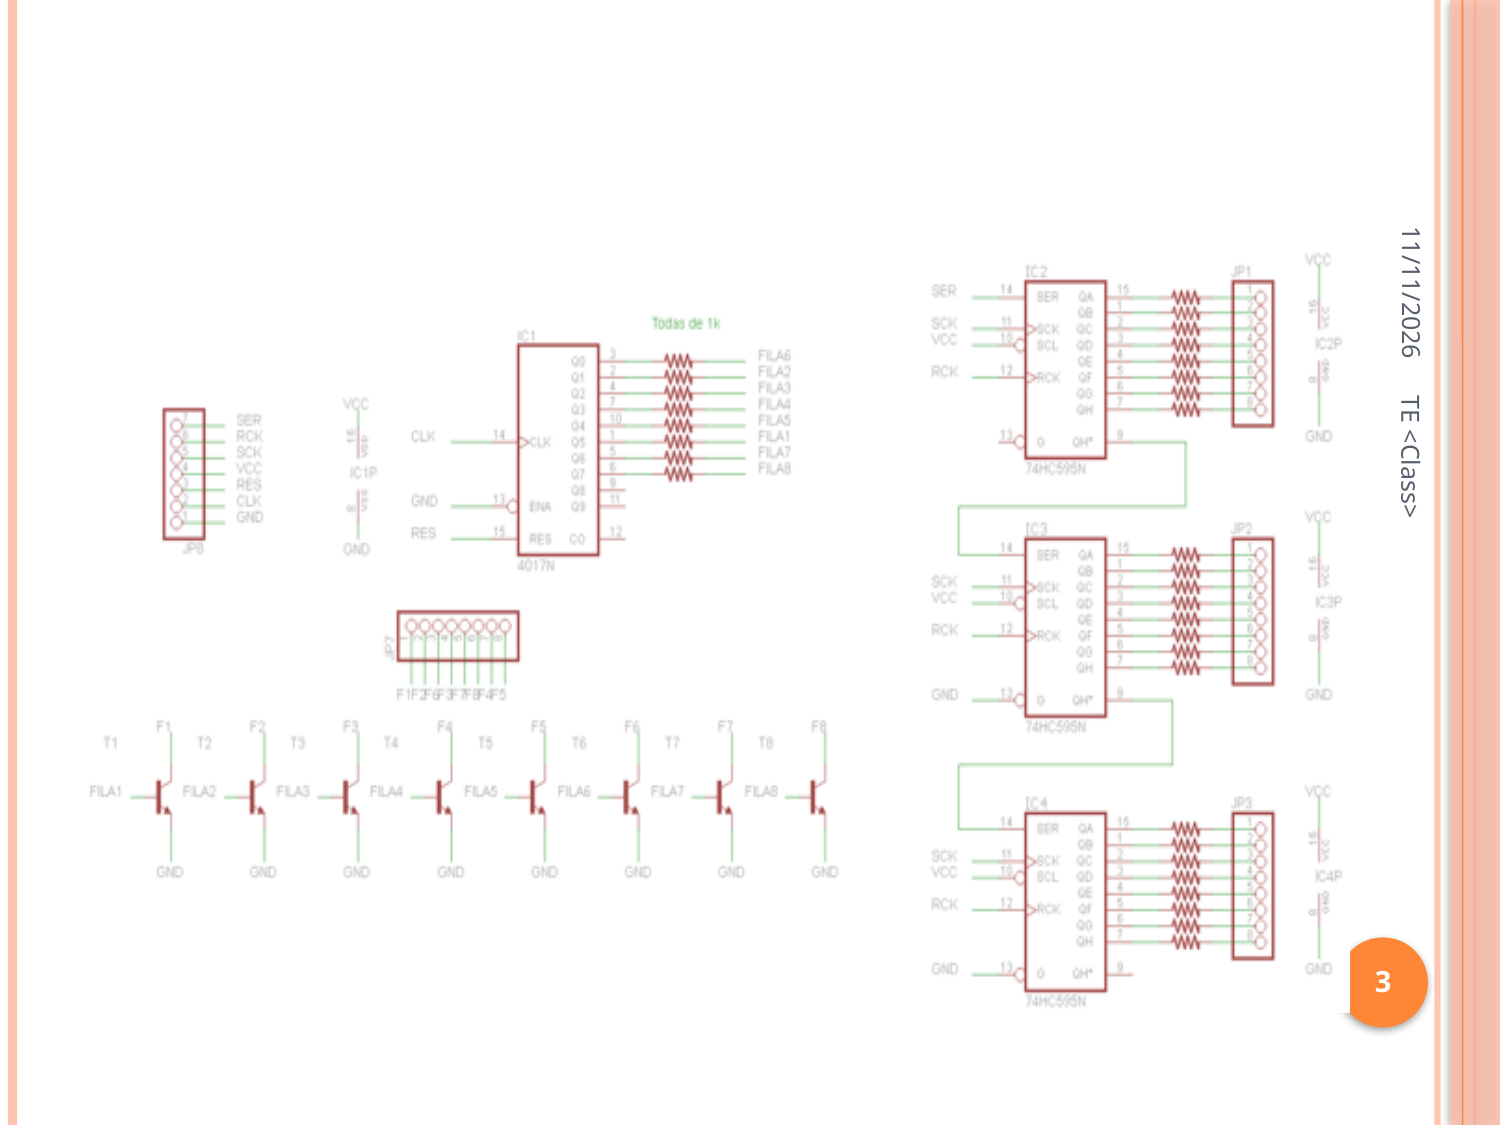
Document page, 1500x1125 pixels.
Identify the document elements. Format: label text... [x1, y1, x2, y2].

slide_number 3 [1333, 940, 1434, 1027]
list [87, 249, 1351, 1013]
footer TE <Class> [1379, 380, 1440, 906]
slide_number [1378, 43, 1442, 374]
